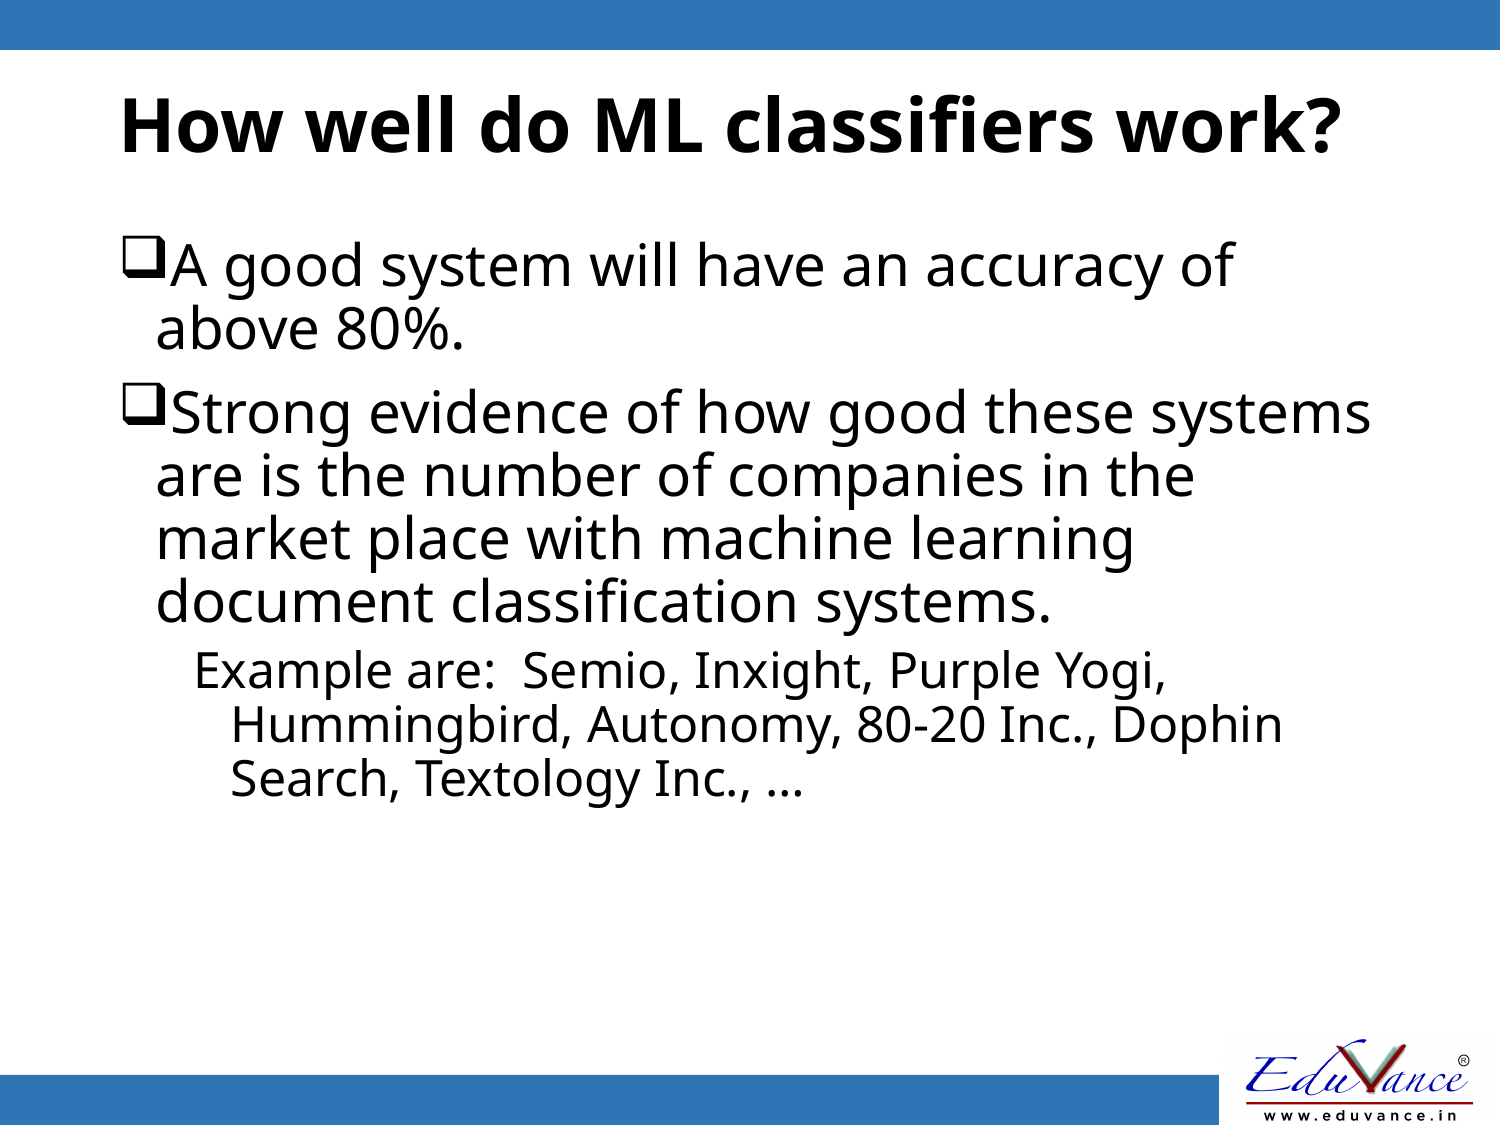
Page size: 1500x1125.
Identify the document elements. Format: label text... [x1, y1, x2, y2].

picture [1219, 1033, 1500, 1125]
title How well do ML classifiers work? [103, 59, 1397, 197]
list A good system will have an accuracy of above 80%. Strong evidence of how good these systems are is the number of companies in the market place with machine learning document classification systems. Example are: Semio, Inxight, Purple Yogi, Hummingbird, Autonomy, 80-20 Inc., Dophin Search, Textology Inc., … [103, 229, 1397, 1043]
